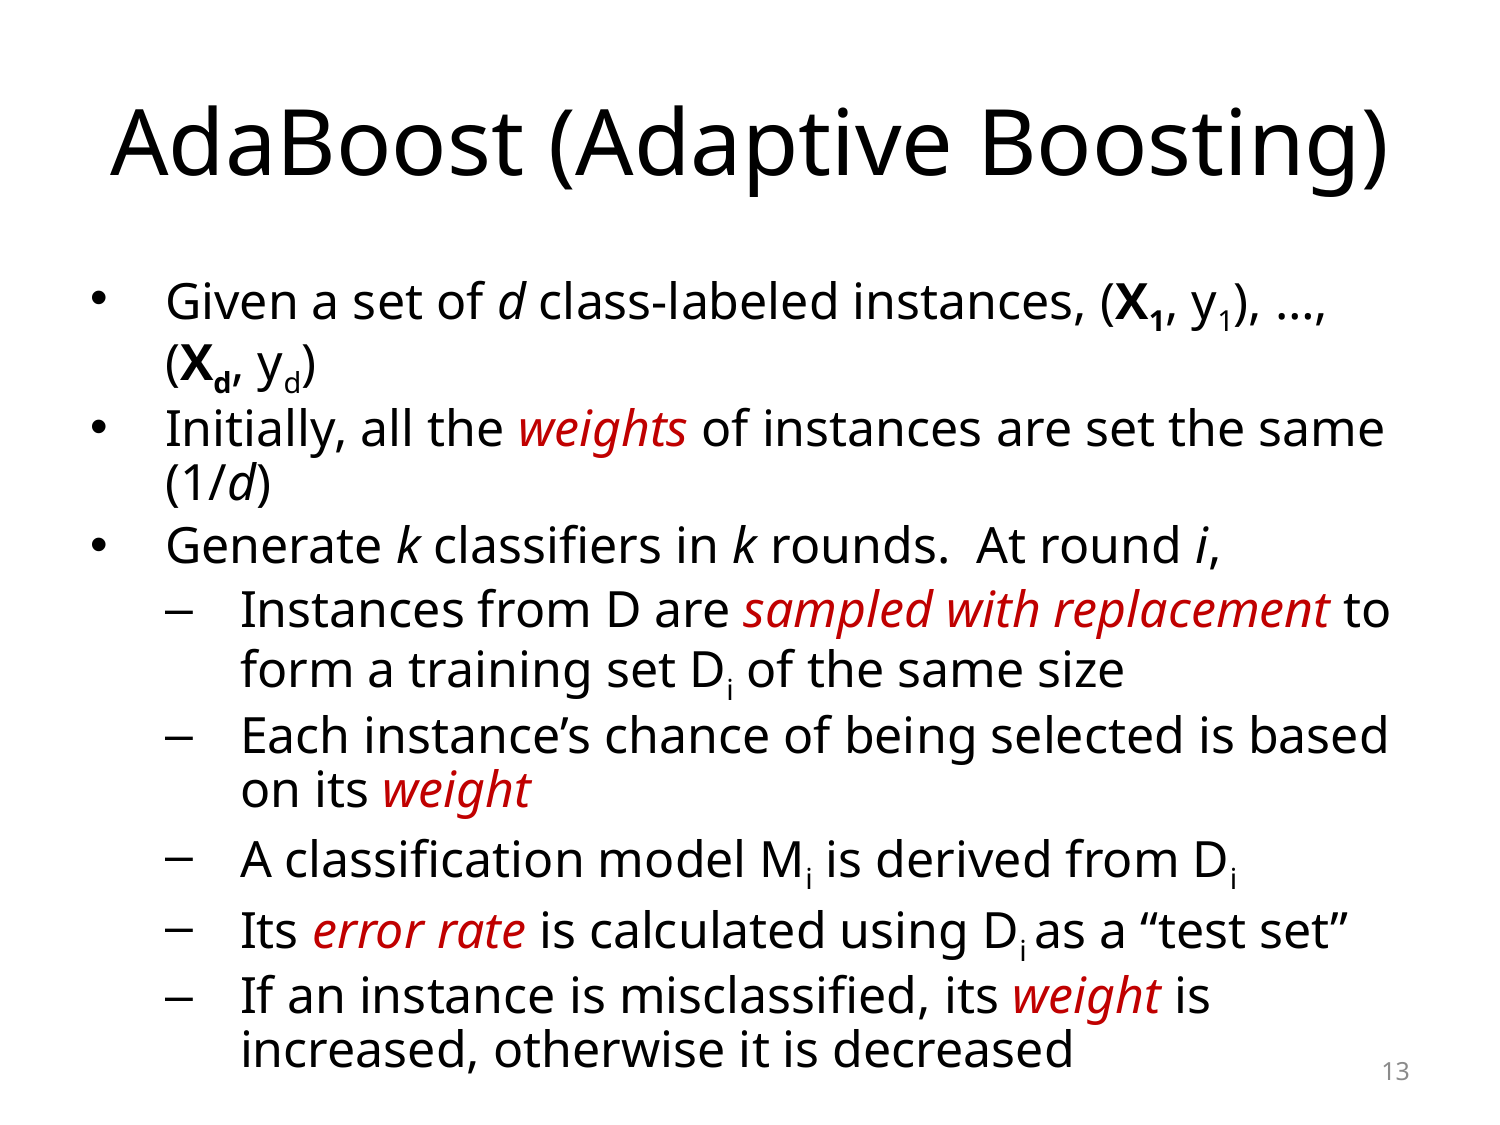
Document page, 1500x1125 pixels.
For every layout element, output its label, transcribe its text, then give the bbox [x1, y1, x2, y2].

title AdaBoost (Adaptive Boosting) [75, 45, 1425, 233]
slide_number 13 [1074, 1042, 1425, 1103]
list Given a set of d class-labeled instances, (X1, y1), …, (Xd, yd) Initially, all the weights of instances are set the same (1/d) Generate k classifiers in k rounds. At round i, Instances from D are sampled with replacement to form a training set Di of the same size Each instance’s chance of being selected is based on its weight A classification model Mi is derived from Di Its error rate is calculated using Di as a “test set” If an instance is misclassified, its weight is increased, otherwise it is decreased [75, 262, 1425, 1043]
